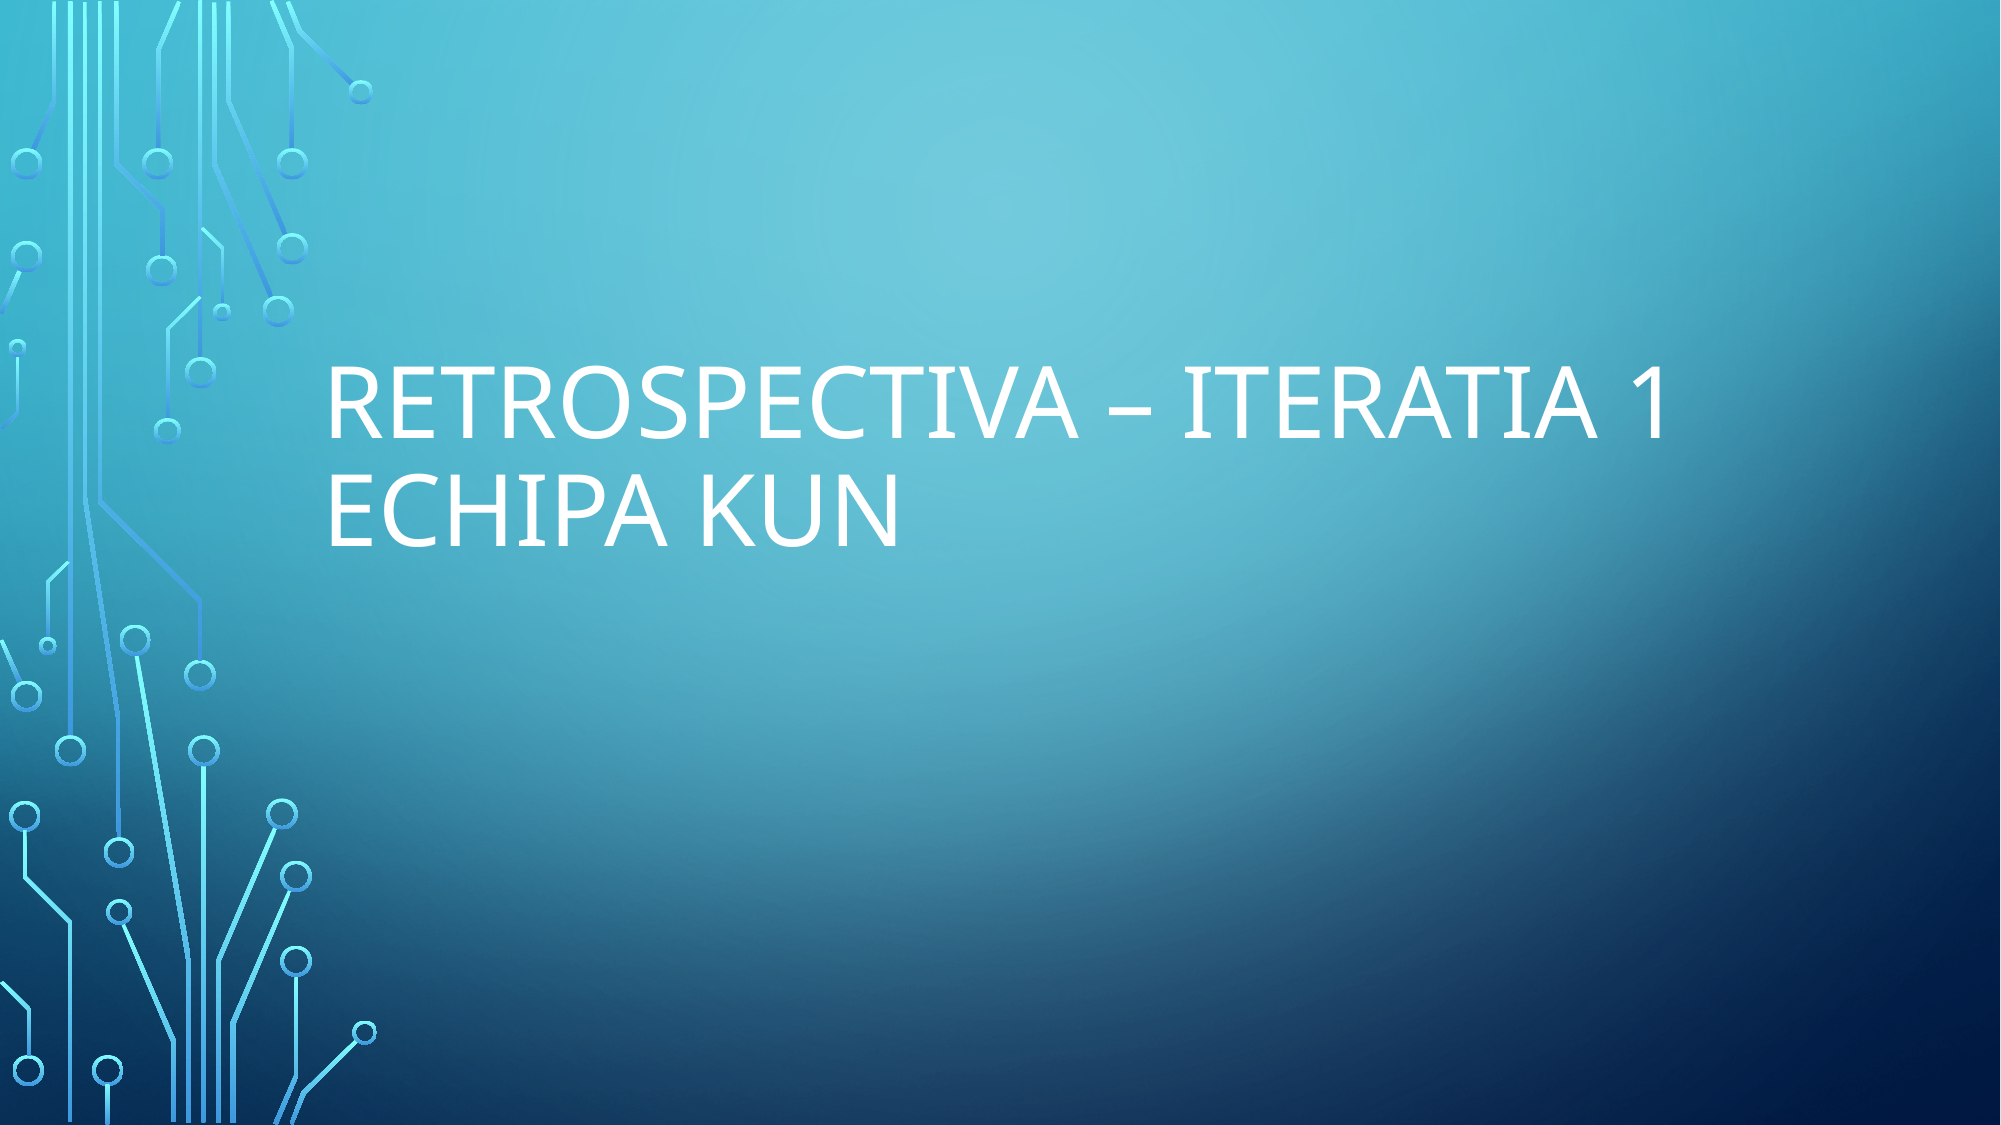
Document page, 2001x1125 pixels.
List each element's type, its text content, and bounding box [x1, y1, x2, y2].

title Retrospectiva – Iteratia 1 Echipa KUN [307, 184, 1750, 576]
